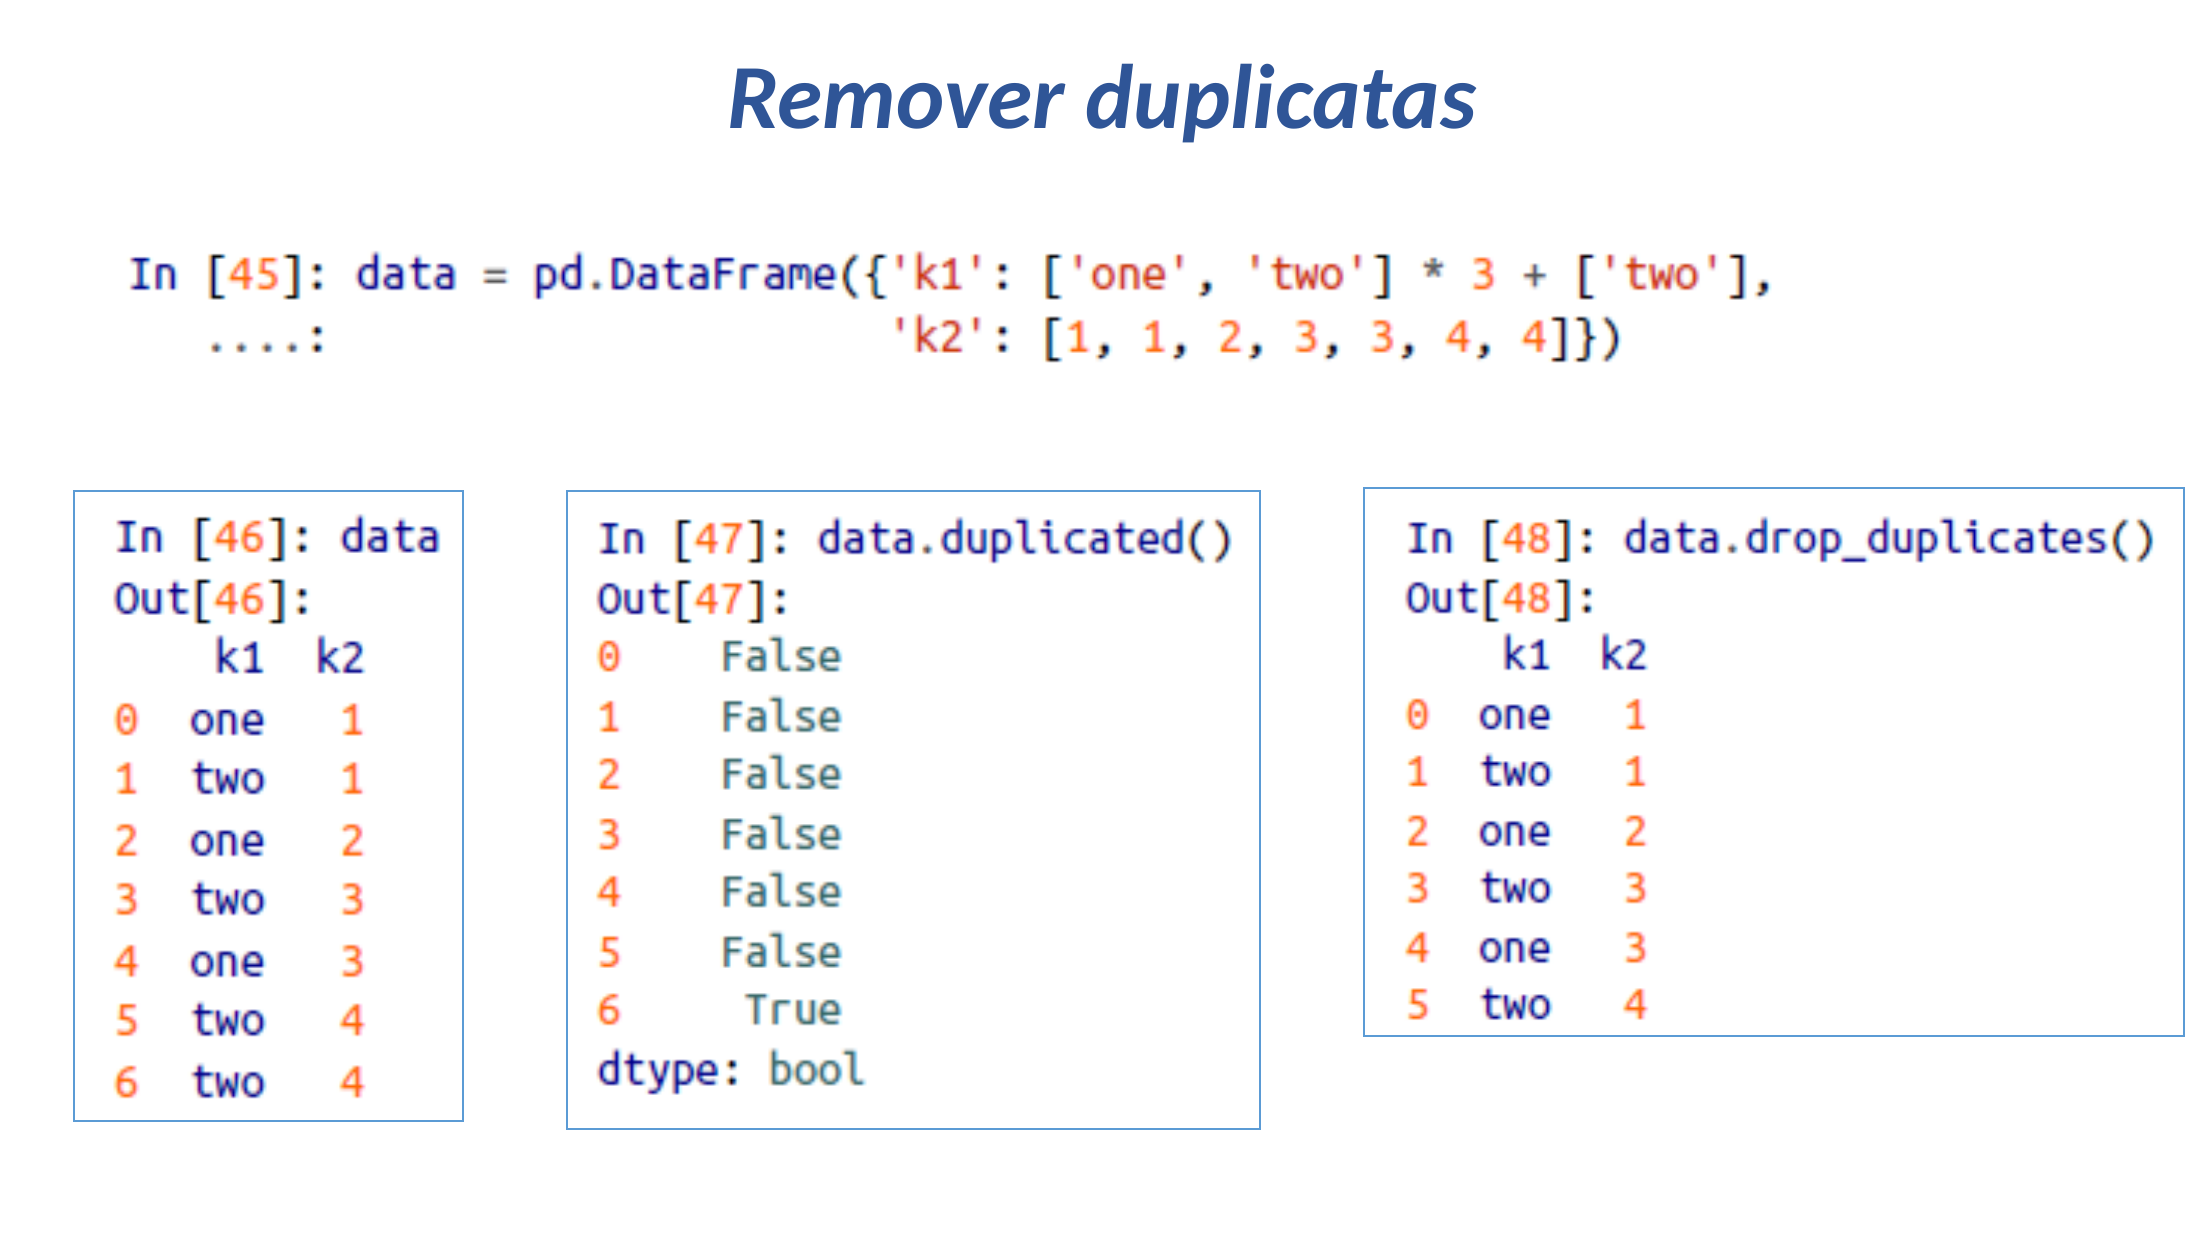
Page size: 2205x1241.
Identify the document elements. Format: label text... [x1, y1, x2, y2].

title Remover duplicatas [151, 21, 2054, 177]
picture [568, 491, 1259, 1128]
picture [1364, 488, 2183, 1035]
picture [110, 234, 1800, 378]
picture [74, 491, 462, 1120]
